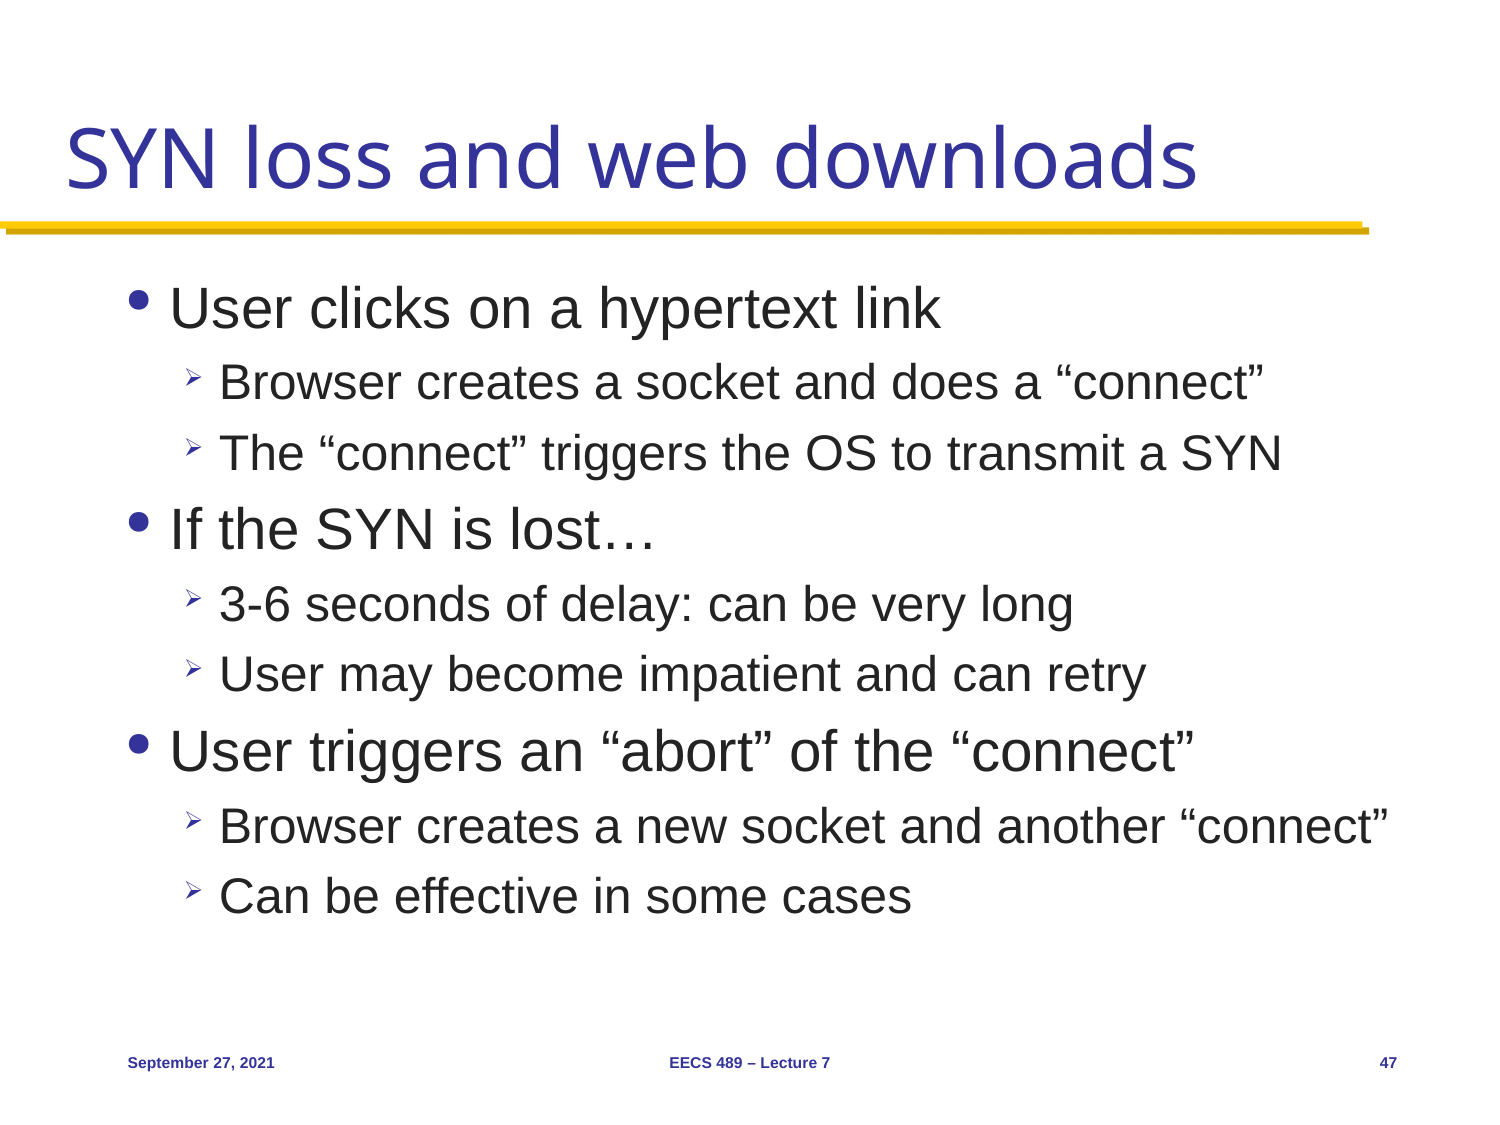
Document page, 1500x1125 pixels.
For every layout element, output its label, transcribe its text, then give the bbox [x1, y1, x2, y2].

slide_number 47 [1312, 1024, 1413, 1101]
footer EECS 489 – Lecture 7 [512, 1024, 988, 1101]
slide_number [112, 1024, 426, 1101]
title SYN loss and web downloads [49, 24, 1451, 213]
list User clicks on a hypertext link Browser creates a socket and does a “connect” The “connect” triggers the OS to transmit a SYN If the SYN is lost… 3-6 seconds of delay: can be very long User may become impatient and can retry User triggers an “abort” of the “connect” Browser creates a new socket and another “connect” Can be effective in some cases [112, 262, 1413, 988]
